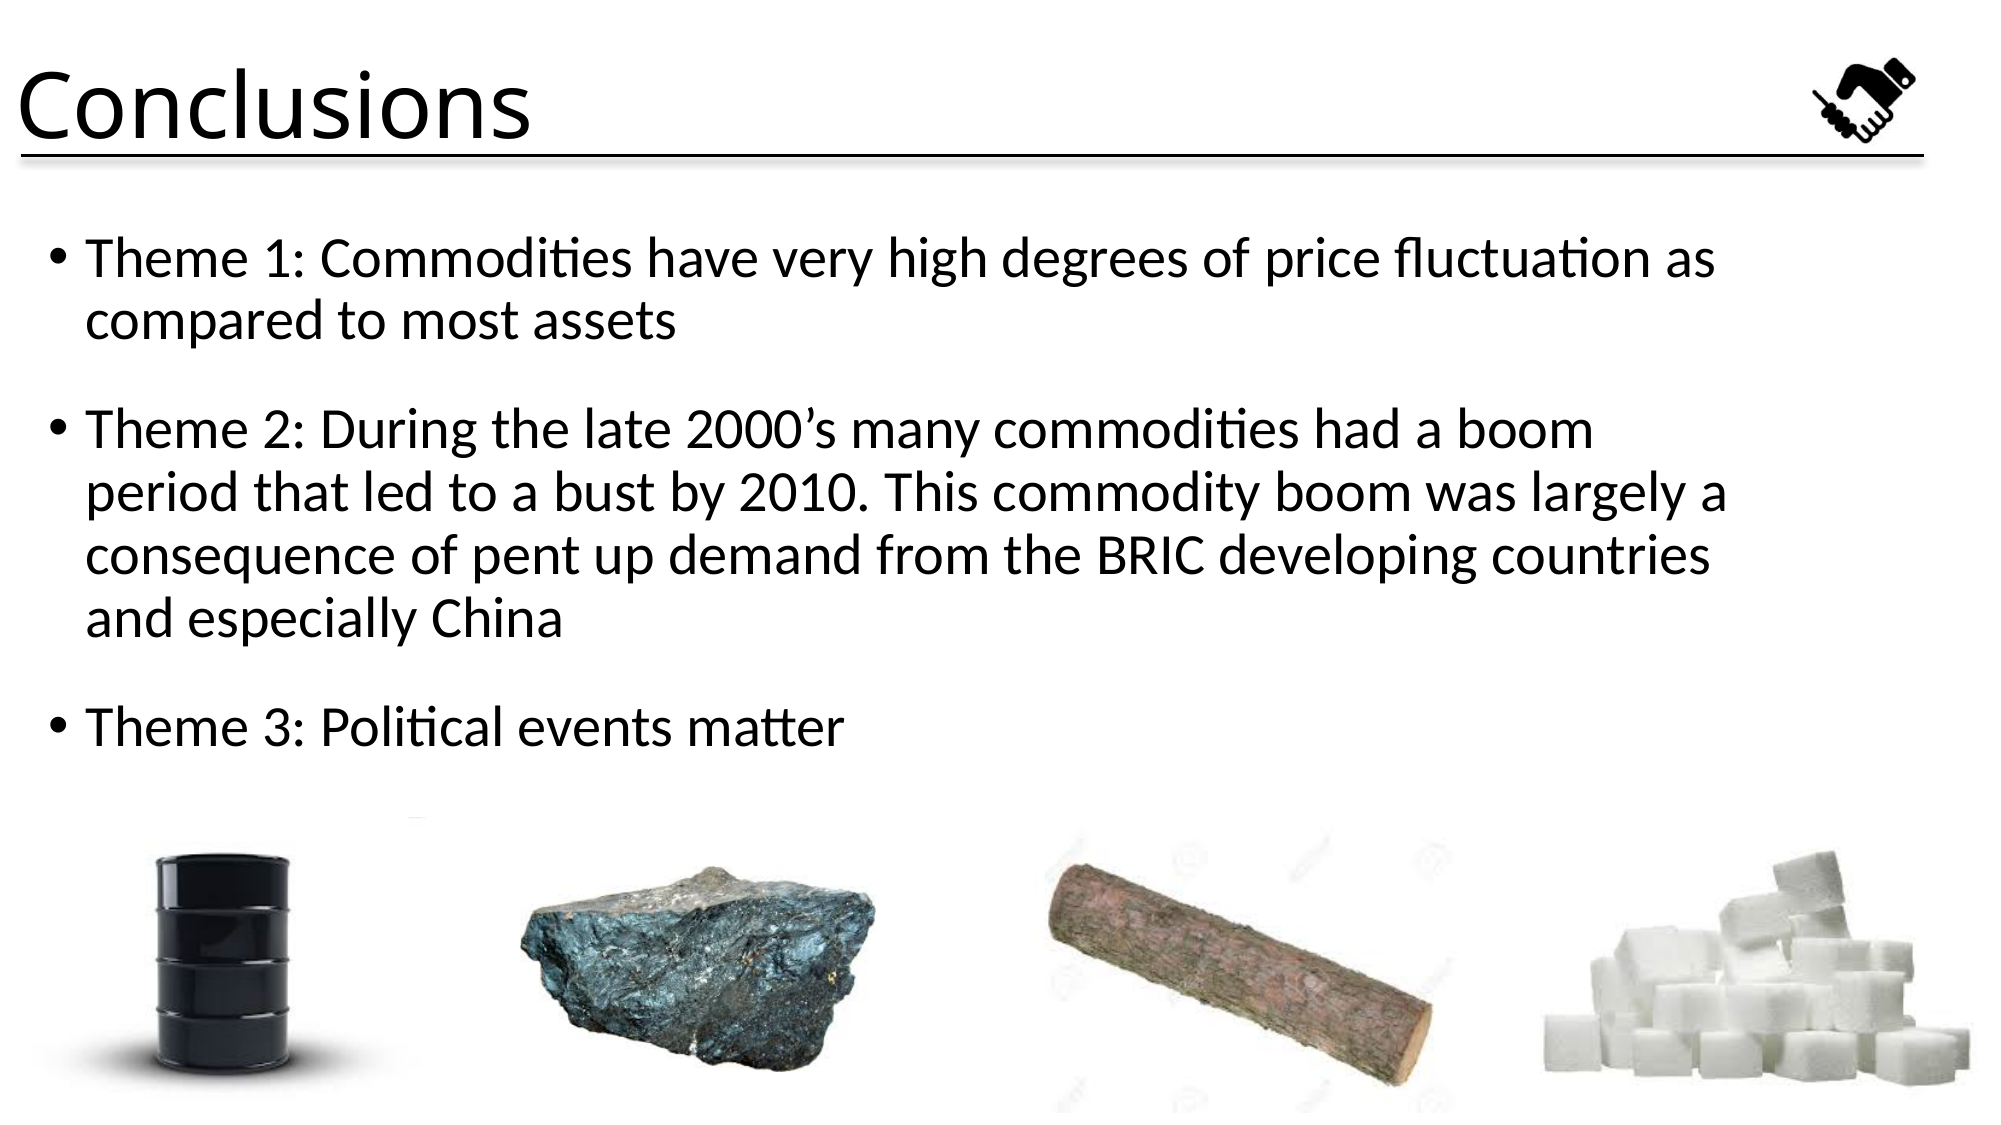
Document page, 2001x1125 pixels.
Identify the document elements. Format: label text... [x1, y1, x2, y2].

picture [20, 817, 426, 1121]
title Conclusions [0, 0, 1725, 218]
picture [1528, 835, 1988, 1103]
picture [1808, 41, 1924, 154]
picture [1033, 826, 1465, 1113]
list Theme 1: Commodities have very high degrees of price fluctuation as compared to most assets Theme 2: During the late 2000’s many commodities had a boom period that led to a bust by 2010. This commodity boom was largely a consequence of pent up demand from the BRIC developing countries and especially China Theme 3: Political events matter [33, 219, 1759, 934]
picture [520, 866, 876, 1073]
